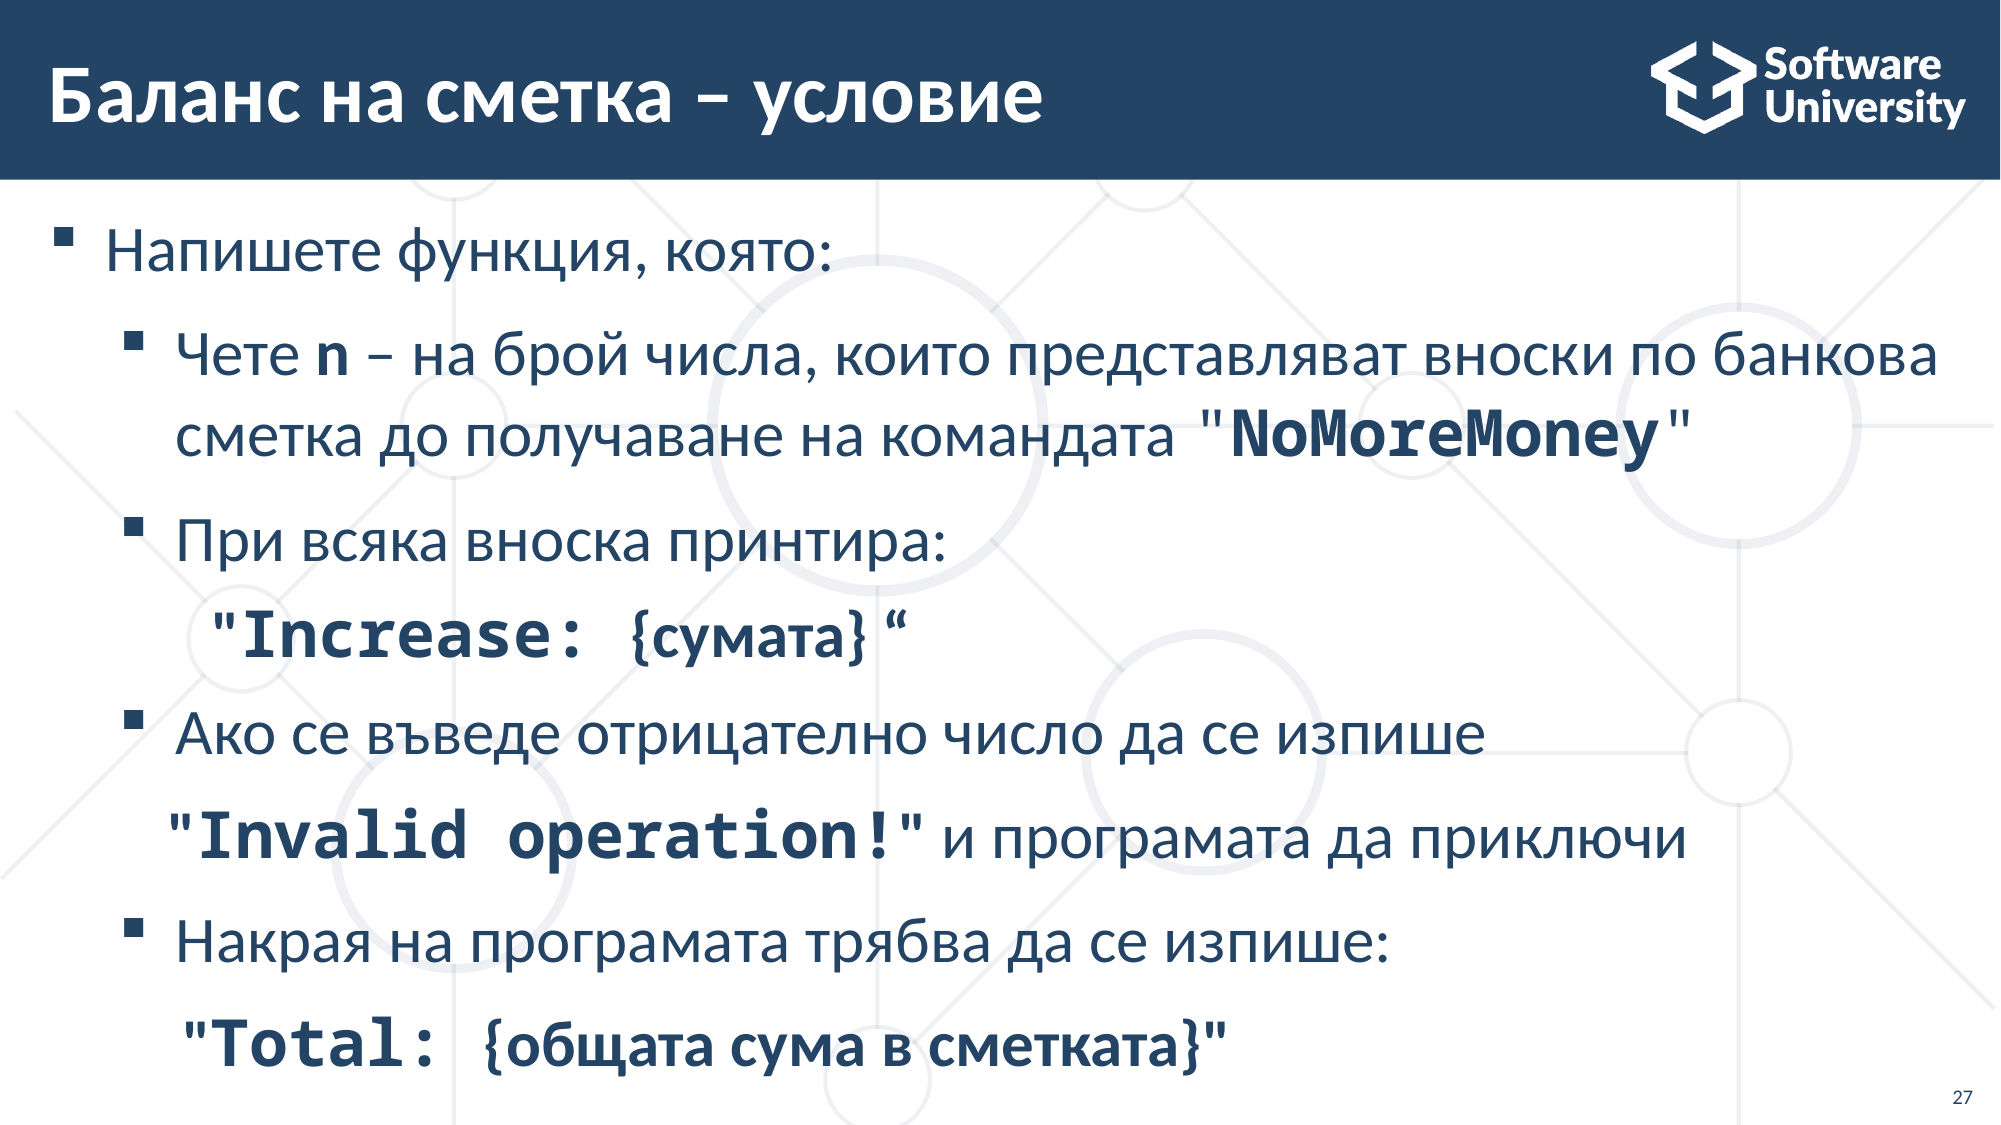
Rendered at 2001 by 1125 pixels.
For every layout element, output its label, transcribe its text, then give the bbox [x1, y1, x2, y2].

title Баланс на сметка – условие [31, 16, 1625, 162]
slide_number 27 [1927, 1067, 1989, 1117]
picture [1651, 41, 1966, 134]
list Напишете функция, която: Чете n – на брой числа, които представляват вноски по банкова сметка до получаване на командата "NoMoreMoney" При всяка вноска принтира: "Increase: {сумата} “ Ако се въведе отрицателно число да се изпише "Invalid operation!" и програмата да приключи Накрая на програмата трябва да се изпише: "Total: {общата сума в сметката}" [31, 196, 1970, 1104]
